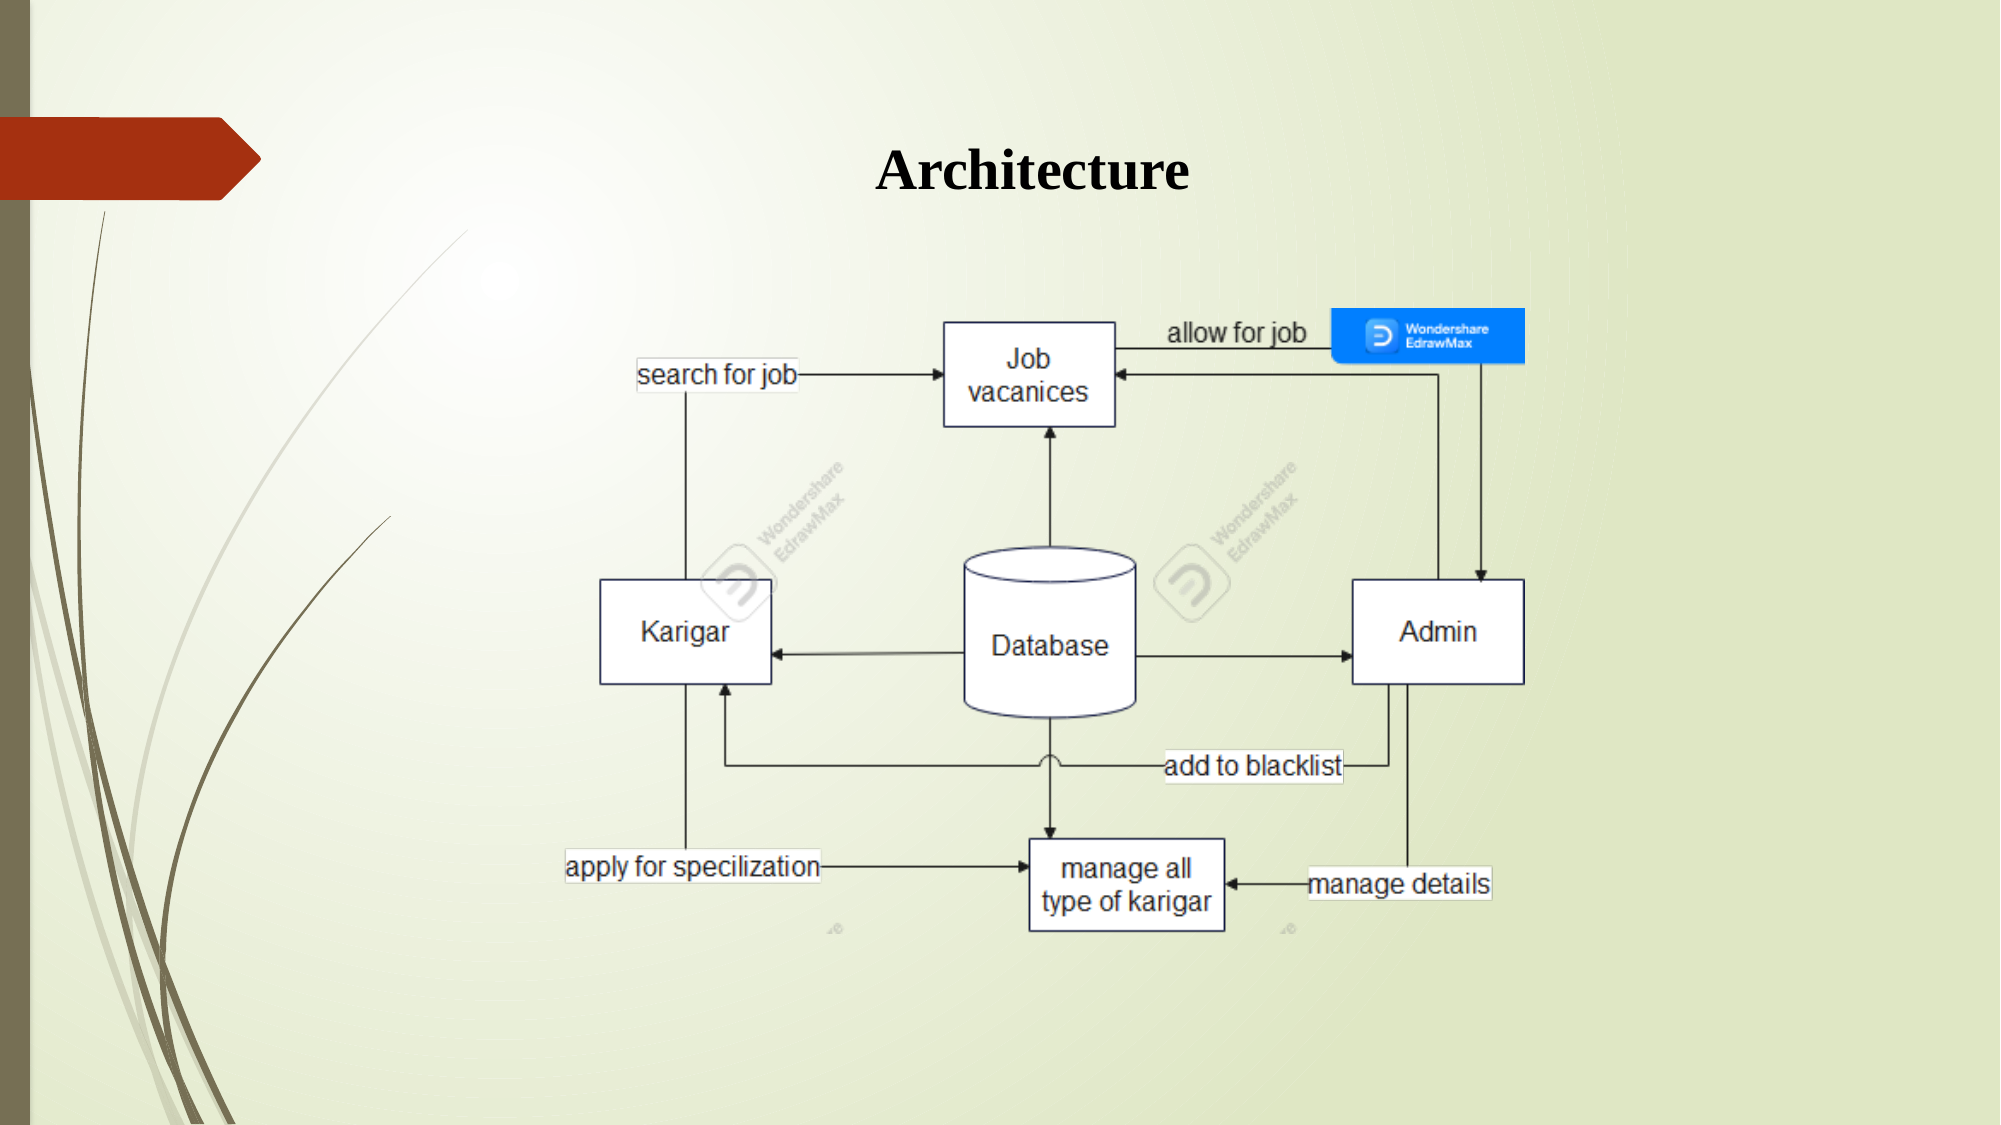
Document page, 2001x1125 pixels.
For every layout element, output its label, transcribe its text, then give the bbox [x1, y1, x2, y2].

text_box Architecture [860, 123, 1289, 209]
picture [557, 308, 1525, 934]
